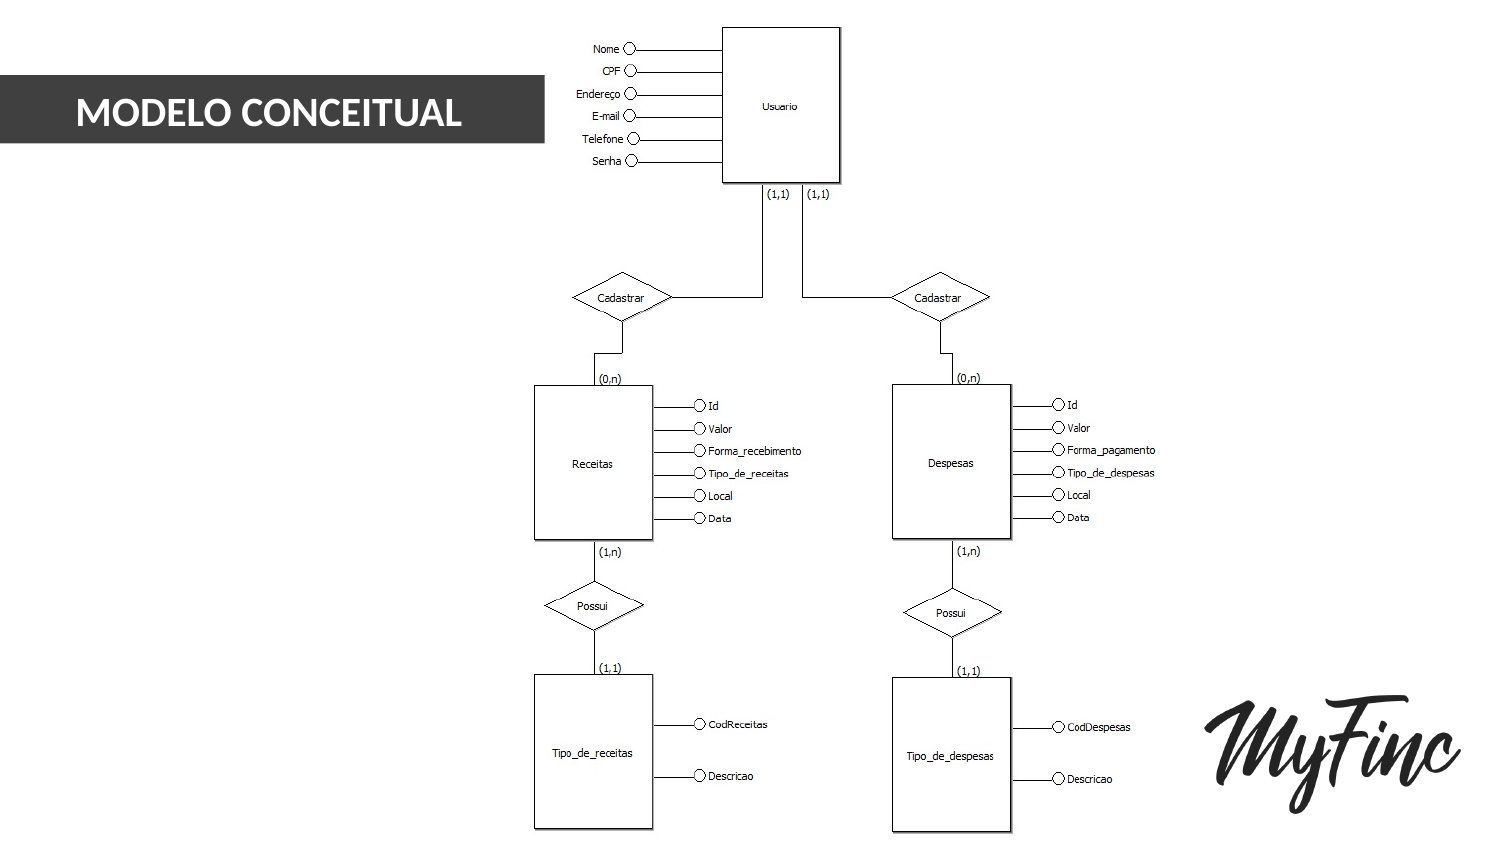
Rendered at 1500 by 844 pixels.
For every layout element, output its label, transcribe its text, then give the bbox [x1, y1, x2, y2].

picture [525, 23, 1162, 844]
text_box [0, 74, 525, 144]
picture [1204, 688, 1461, 828]
text_box MODELO CONCEITUAL [60, 77, 478, 143]
